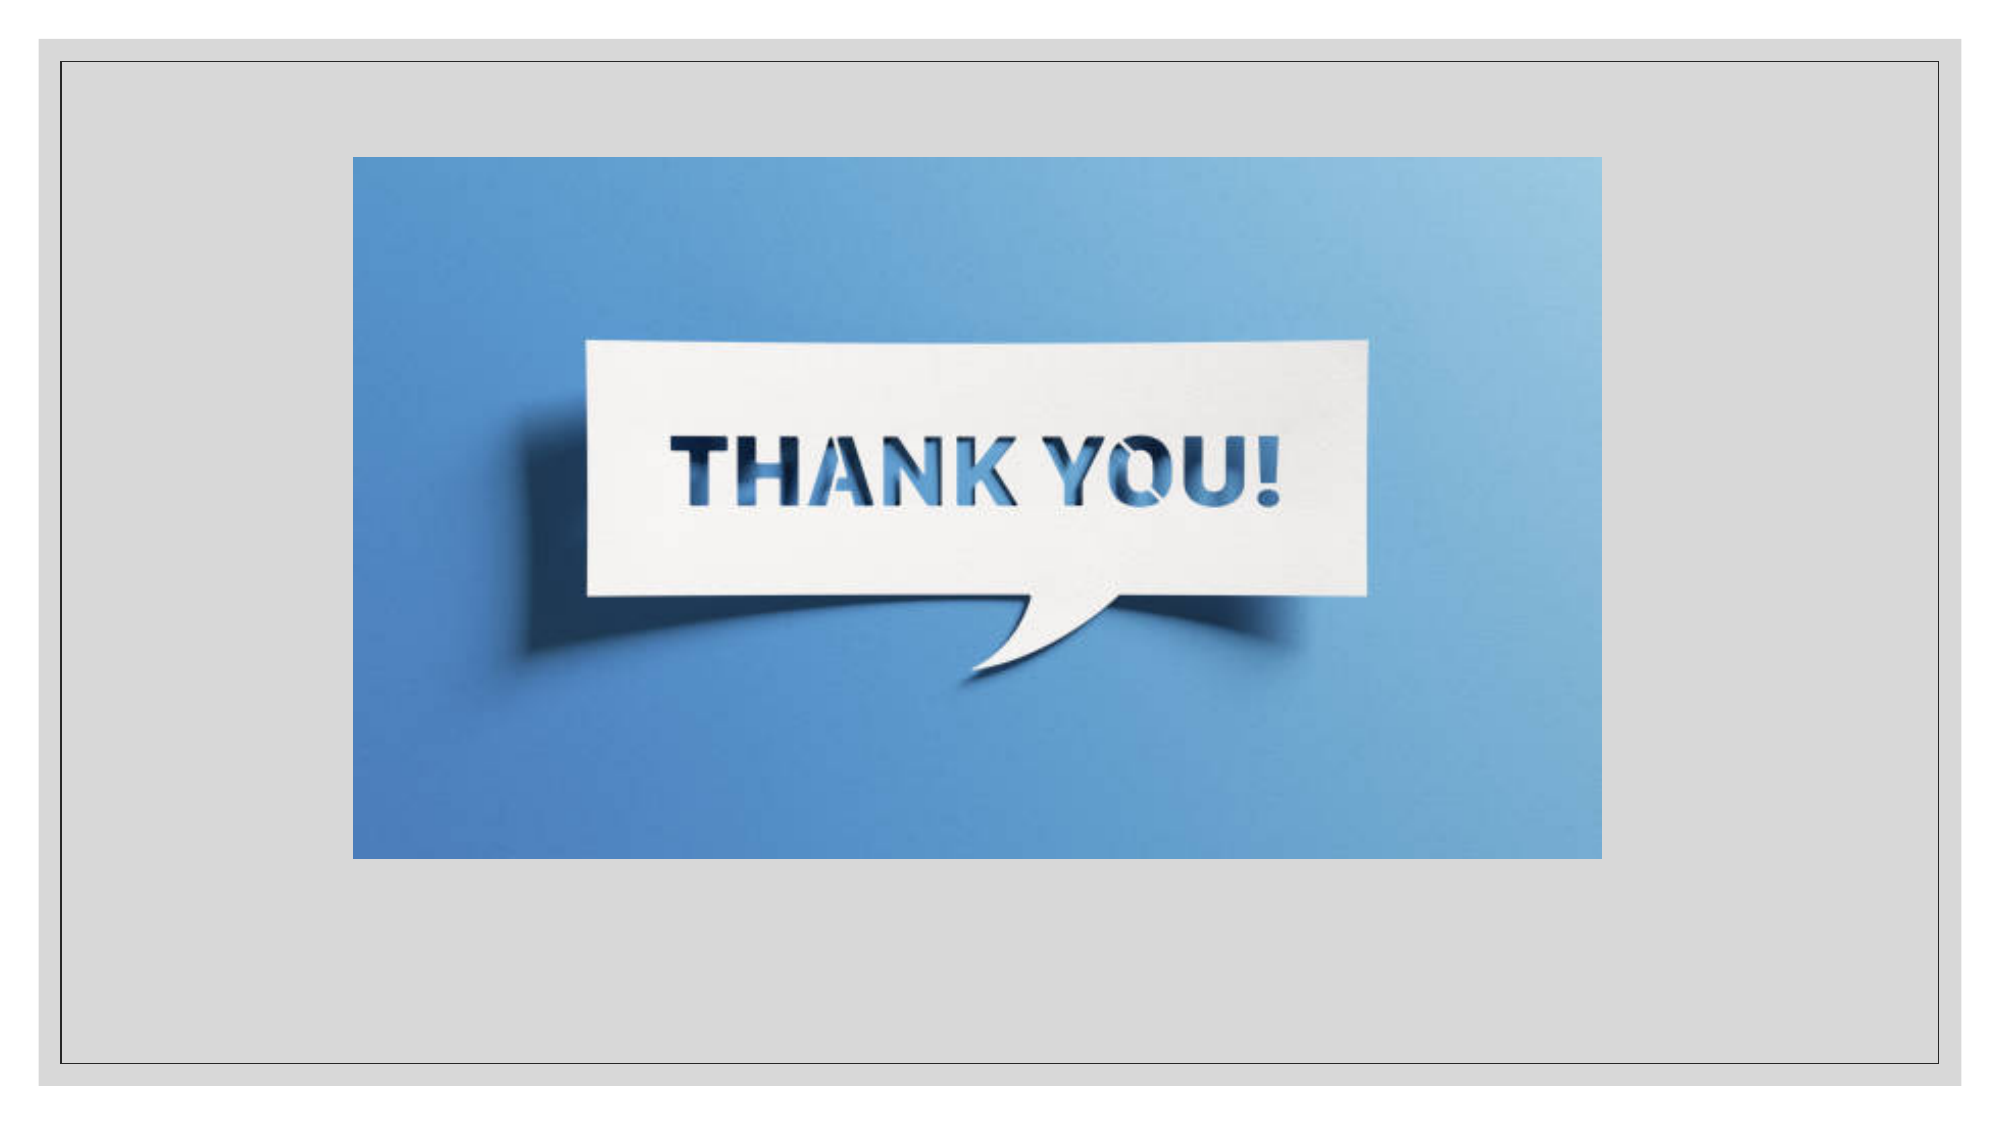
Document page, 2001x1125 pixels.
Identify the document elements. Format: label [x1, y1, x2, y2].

picture [353, 157, 1602, 859]
